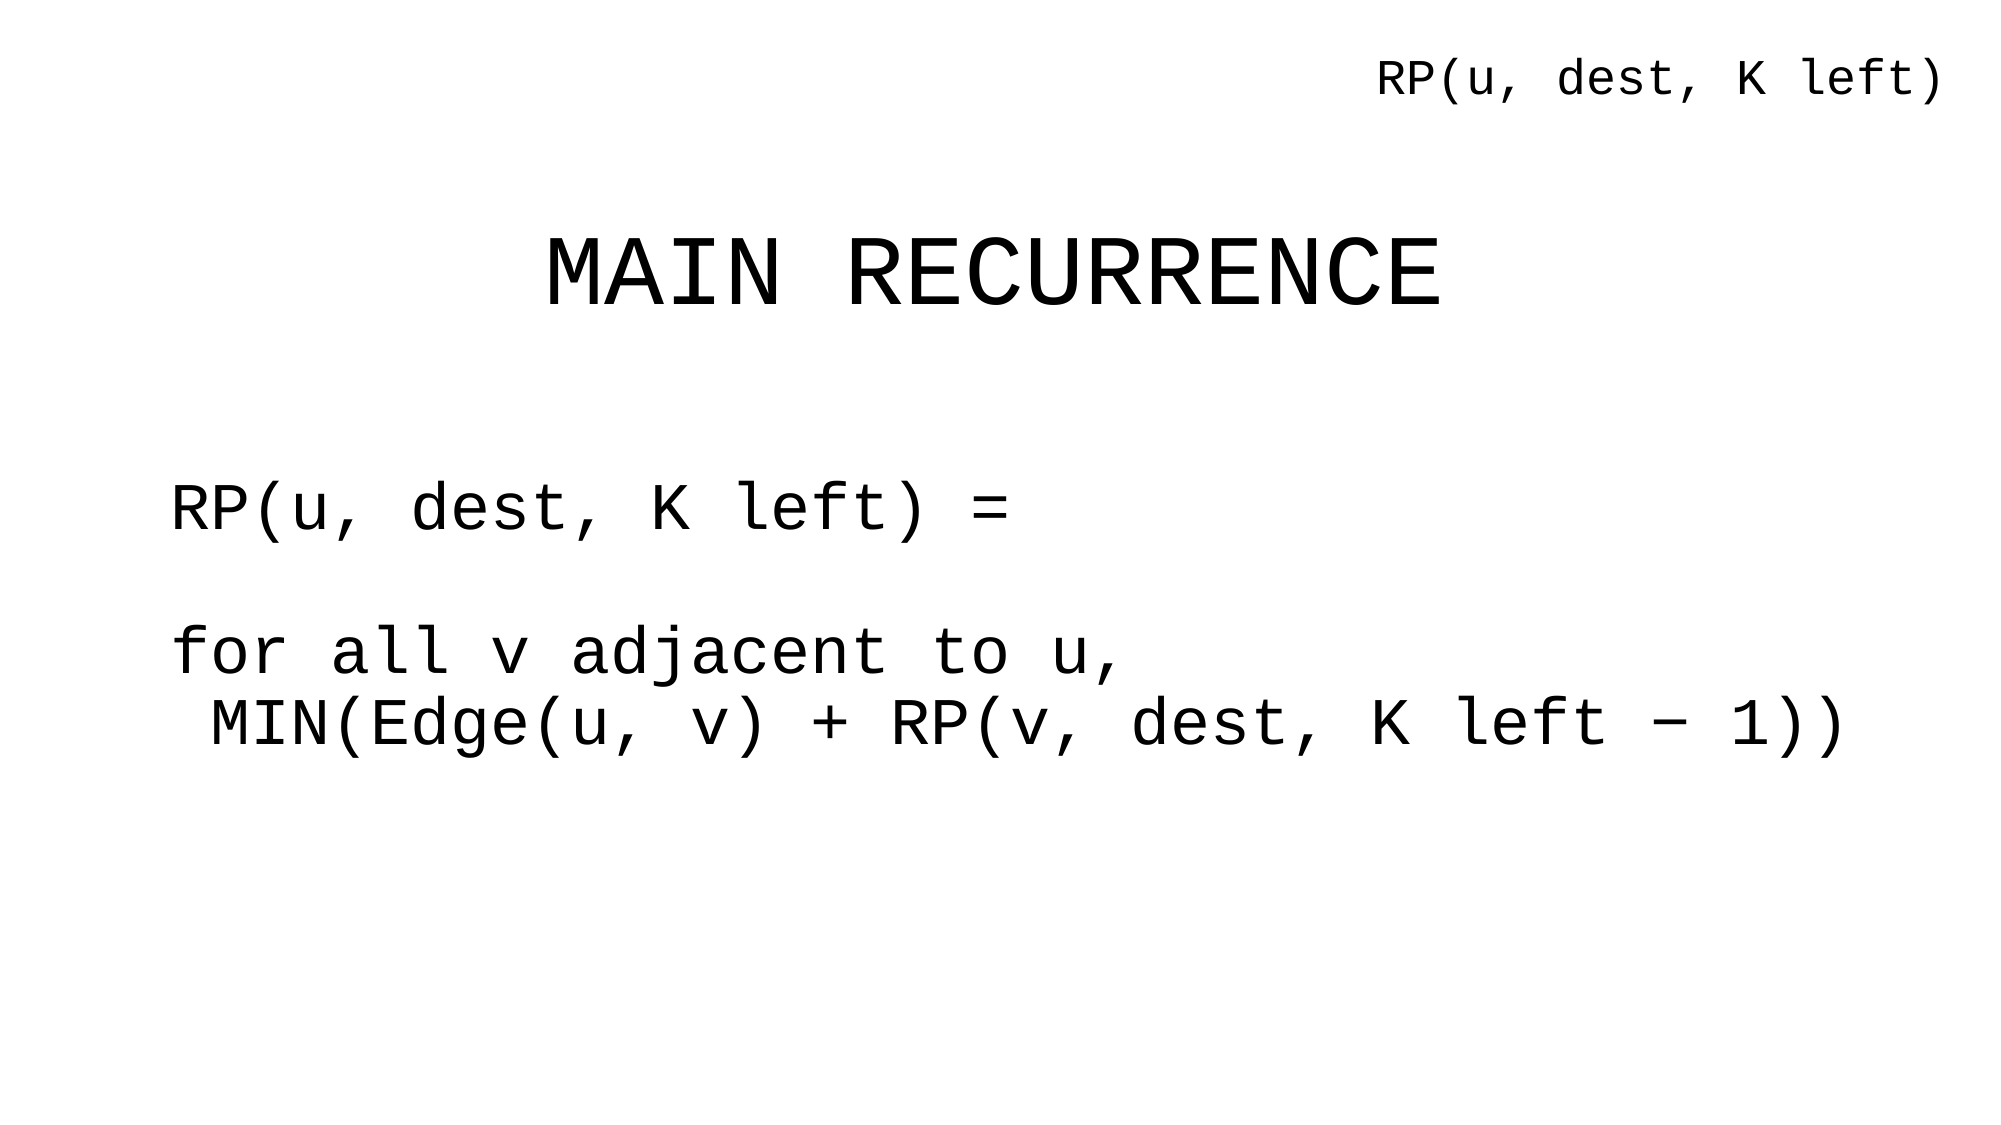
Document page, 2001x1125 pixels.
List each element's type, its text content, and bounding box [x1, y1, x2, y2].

text_box MAIN RECURRENCE [518, 192, 1471, 334]
title RP(u, dest, K left) = for all v adjacent to u, MIN(Edge(u, v) + RP(v, dest, K left − 1)) [155, 435, 2000, 767]
text_box RP(u, dest, K left) [1361, 36, 2000, 112]
